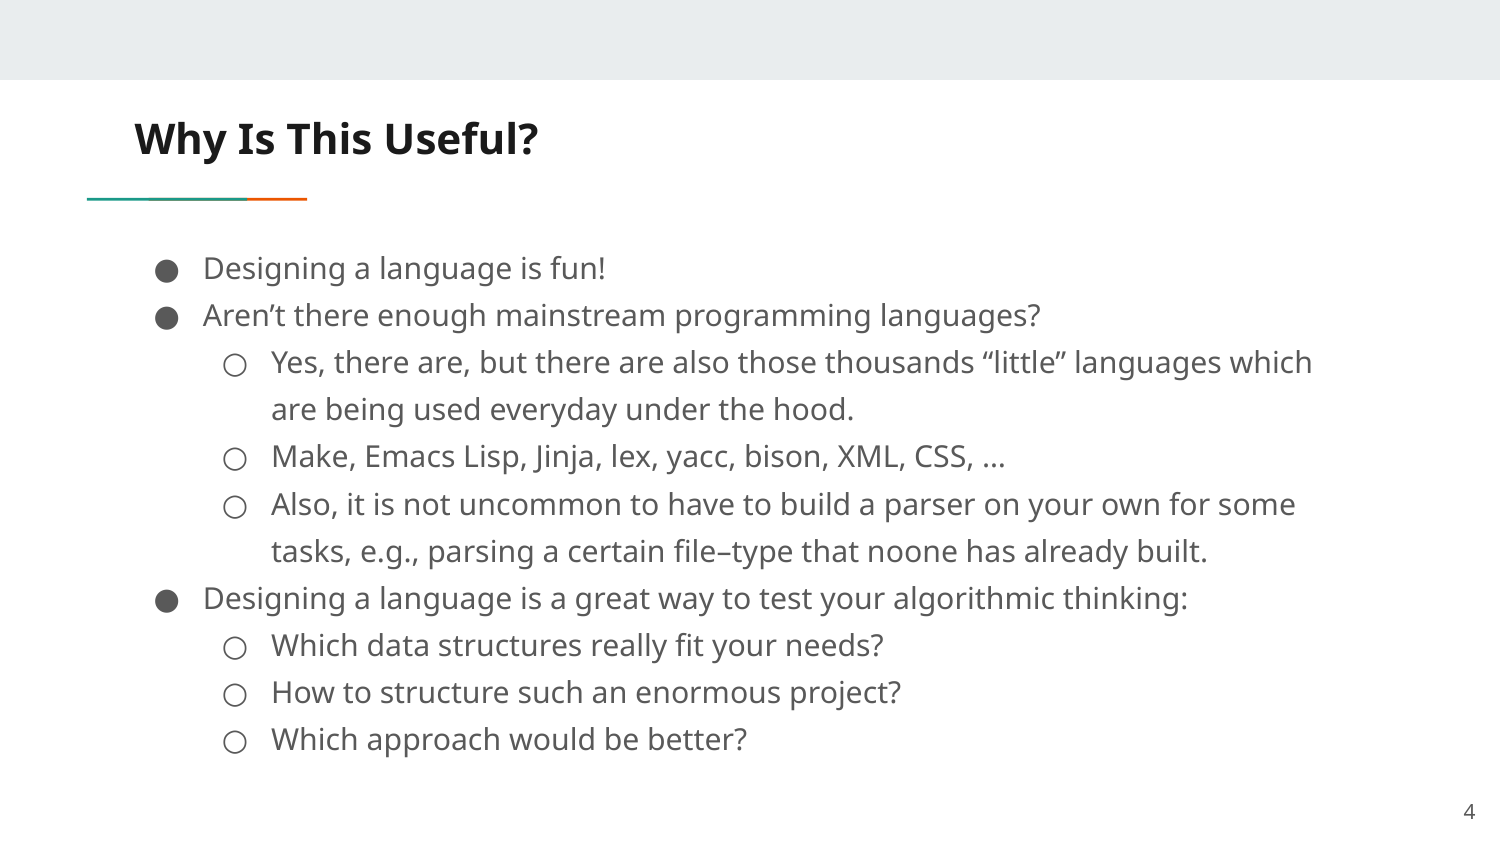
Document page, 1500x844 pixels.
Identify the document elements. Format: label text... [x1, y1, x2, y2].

slide_number ‹#› [1400, 779, 1491, 844]
title Why Is This Useful? [119, 93, 1381, 182]
list Designing a language is fun! Aren’t there enough mainstream programming languages? Yes, there are, but there are also those thousands “little” languages which are being used everyday under the hood. Make, Emacs Lisp, Jinja, lex, yacc, bison, XML, CSS, … Also, it is not uncommon to have to build a parser on your own for some tasks, e.g., parsing a certain file–type that noone has already built. Designing a language is a great way to test your algorithmic thinking: Which data structures really fit your needs? How to structure such an enormous project? Which approach would be better? [119, 226, 1381, 780]
